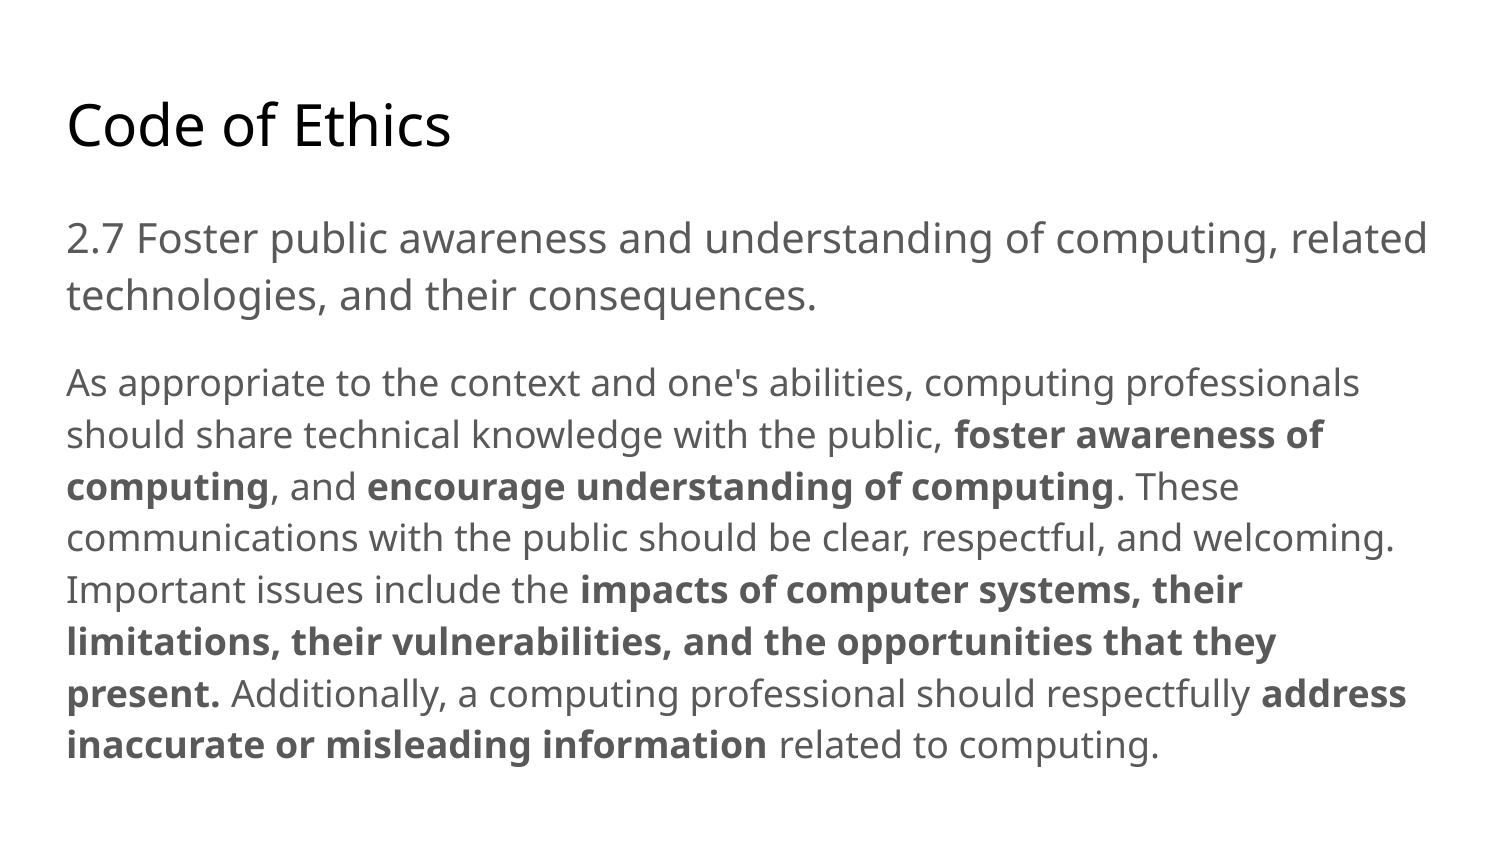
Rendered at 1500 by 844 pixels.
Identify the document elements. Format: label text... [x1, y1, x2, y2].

list 2.7 Foster public awareness and understanding of computing, related technologies, and their consequences. As appropriate to the context and one's abilities, computing professionals should share technical knowledge with the public, foster awareness of computing, and encourage understanding of computing. These communications with the public should be clear, respectful, and welcoming. Important issues include the impacts of computer systems, their limitations, their vulnerabilities, and the opportunities that they present. Additionally, a computing professional should respectfully address inaccurate or misleading information related to computing. [51, 189, 1449, 777]
title Code of Ethics [51, 72, 1449, 167]
